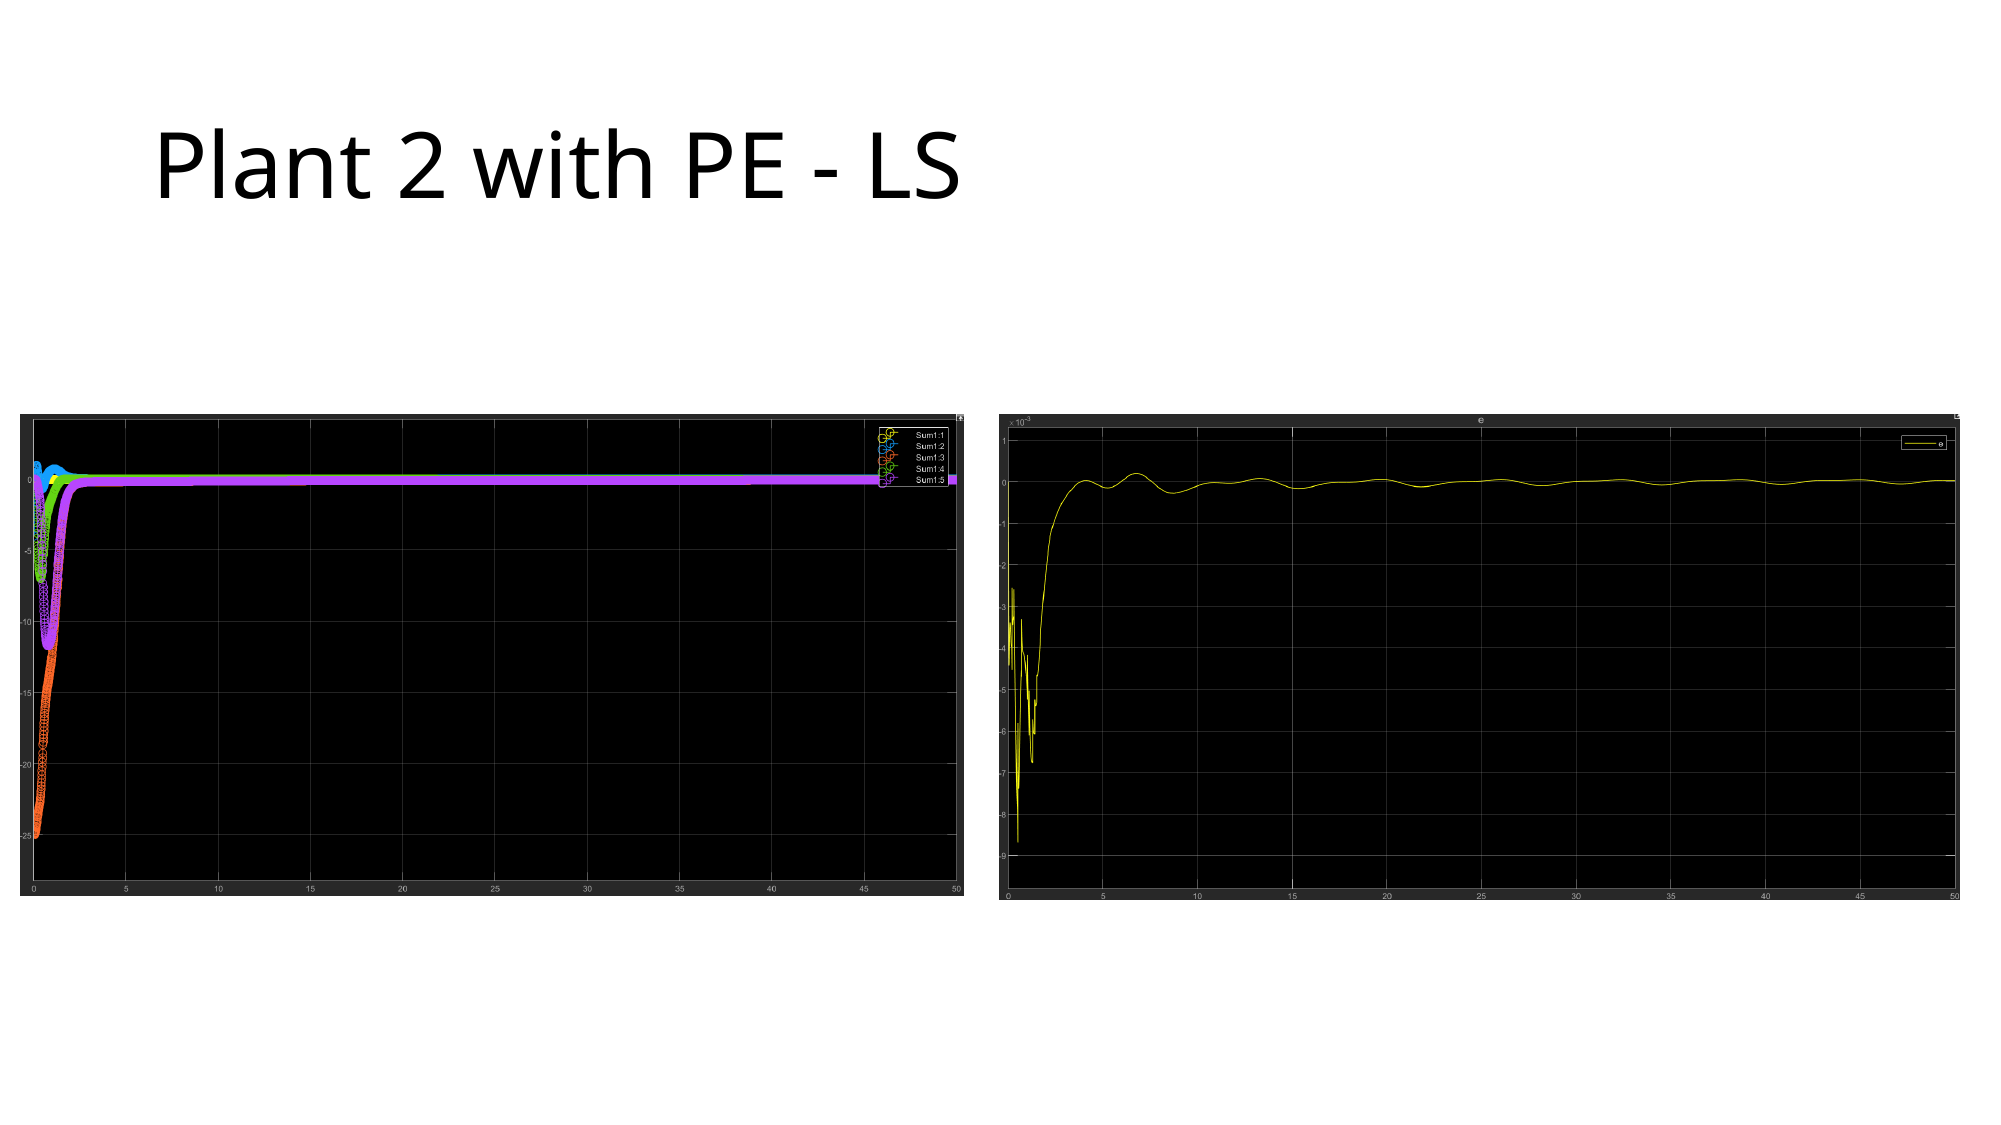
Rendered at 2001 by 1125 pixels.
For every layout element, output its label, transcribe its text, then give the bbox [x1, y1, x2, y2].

picture [20, 414, 964, 896]
picture [999, 414, 1960, 900]
title Plant 2 with PE - LS [137, 59, 1863, 278]
